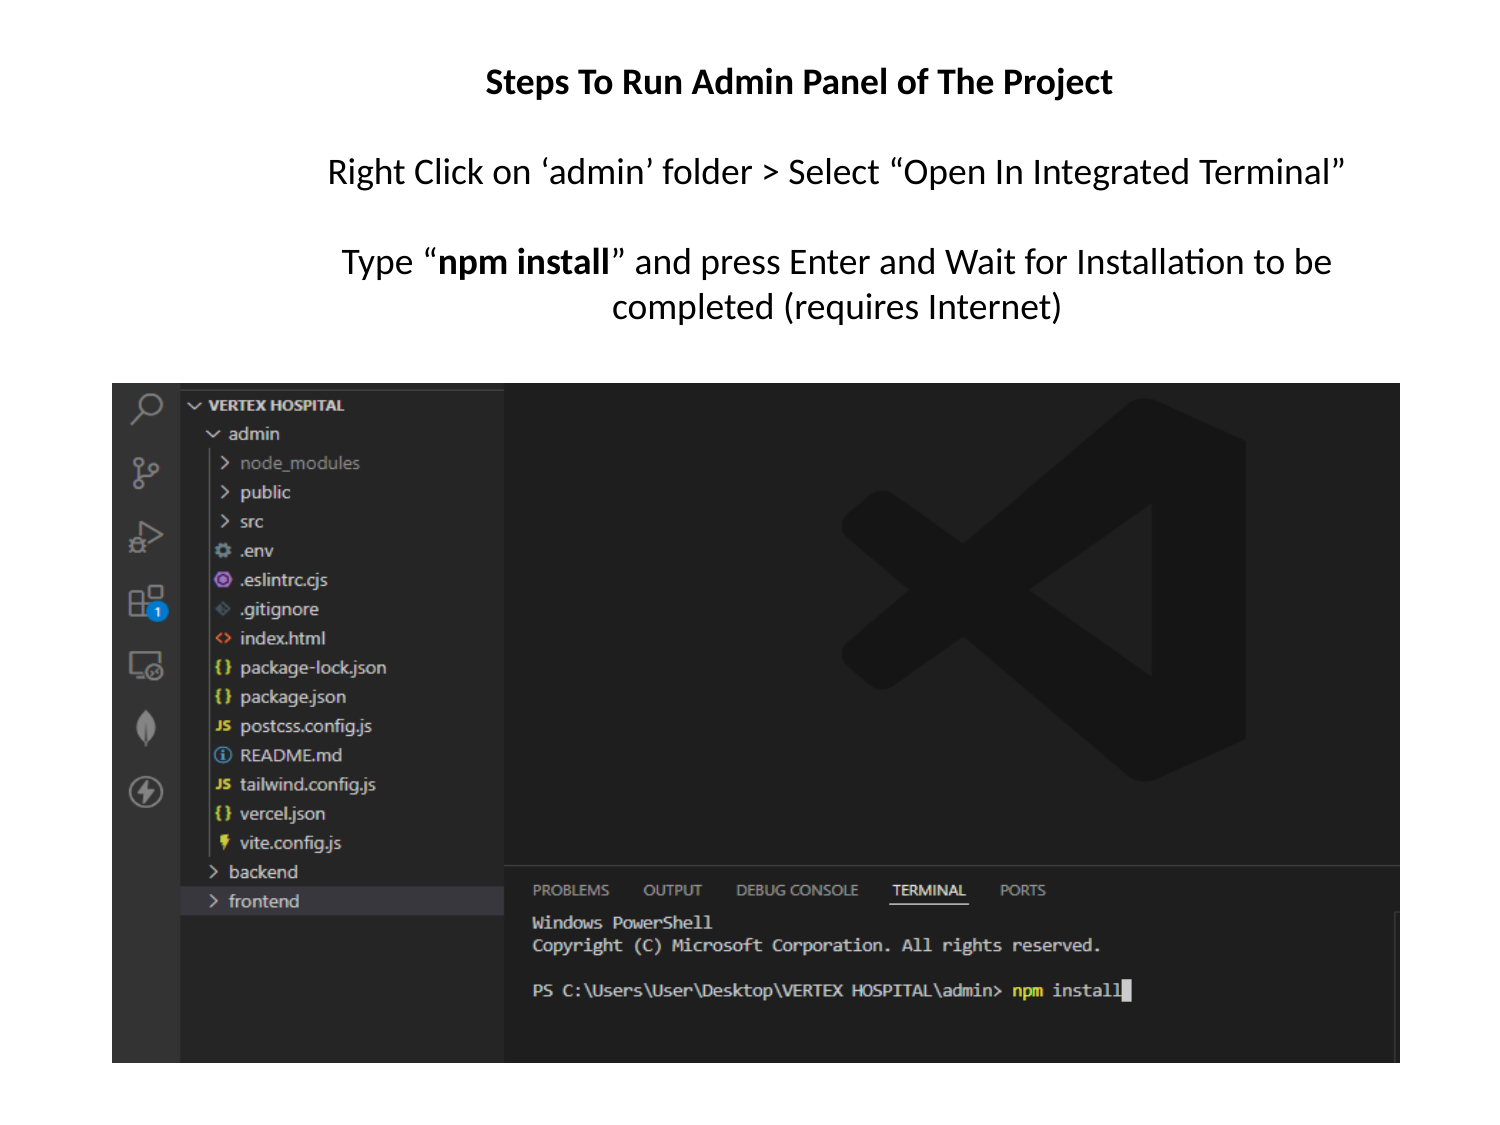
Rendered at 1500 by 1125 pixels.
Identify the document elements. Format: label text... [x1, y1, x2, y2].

picture [112, 382, 1401, 1063]
text_box Steps To Run Admin Panel of The Project Right Click on ‘admin’ folder > Select “Open In Integrated Terminal” Type “npm install” and press Enter and Wait for Installation to be completed (requires Internet) [162, 49, 1363, 335]
